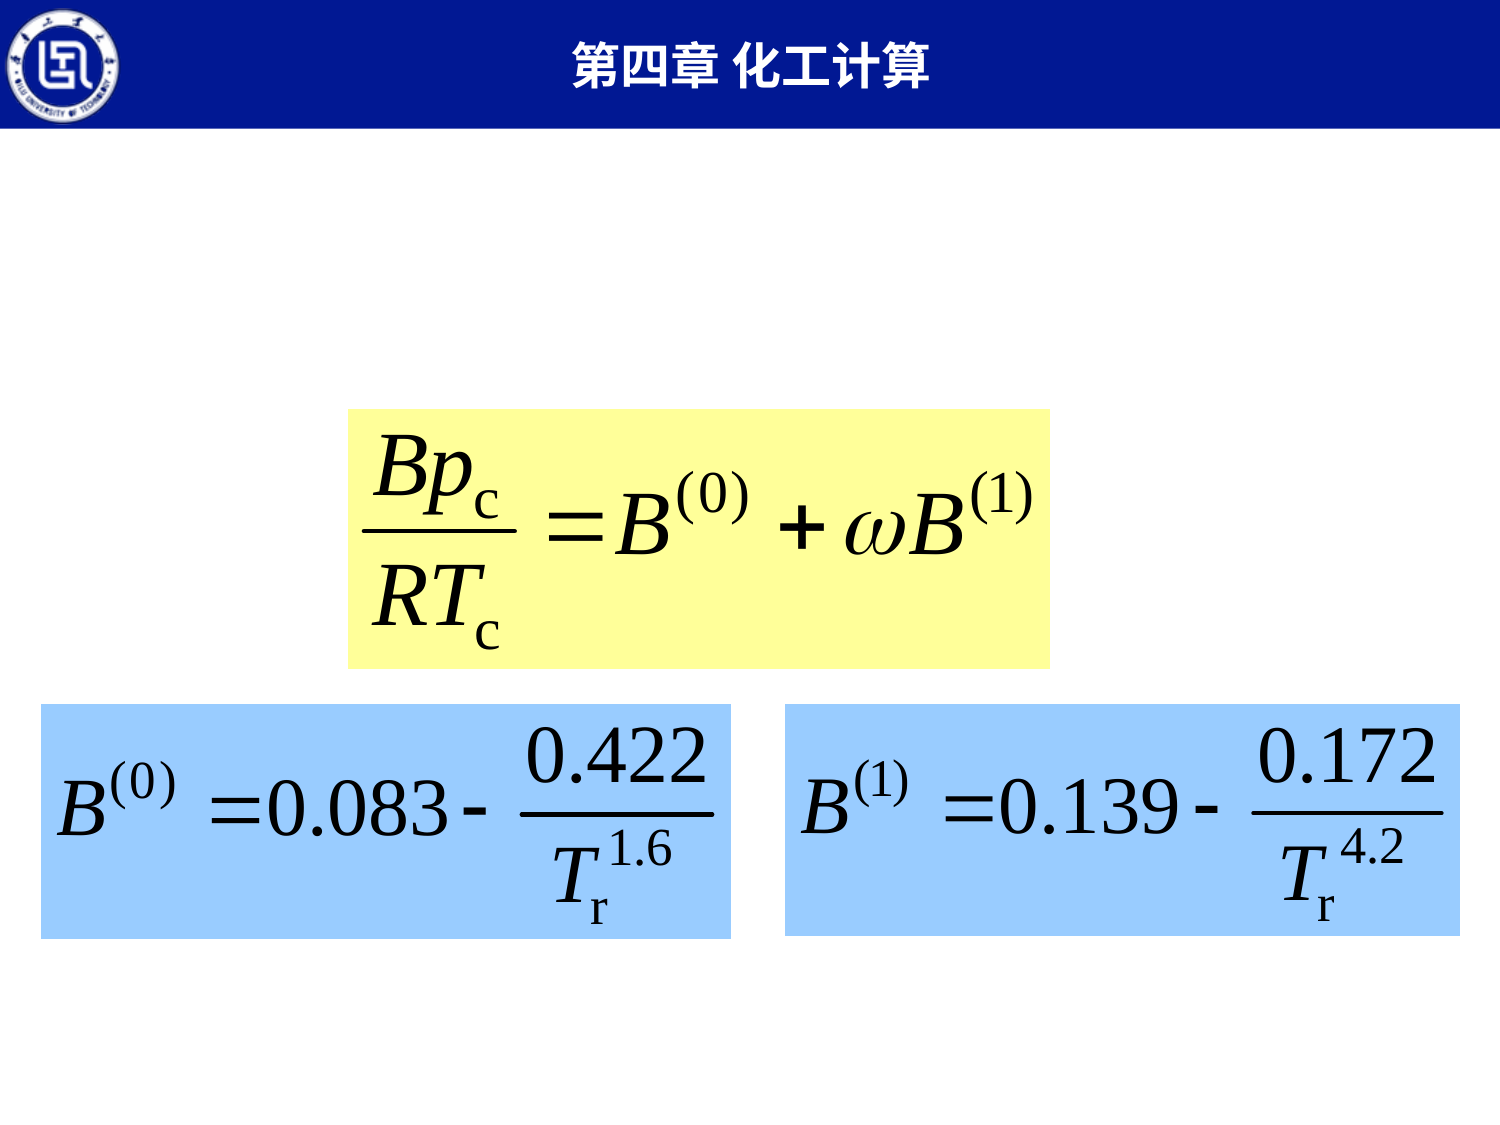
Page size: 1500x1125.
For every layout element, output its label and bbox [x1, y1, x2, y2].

text_box [348, 408, 1051, 669]
text_box [40, 703, 731, 939]
text_box [785, 703, 1460, 936]
picture [1, 7, 123, 126]
